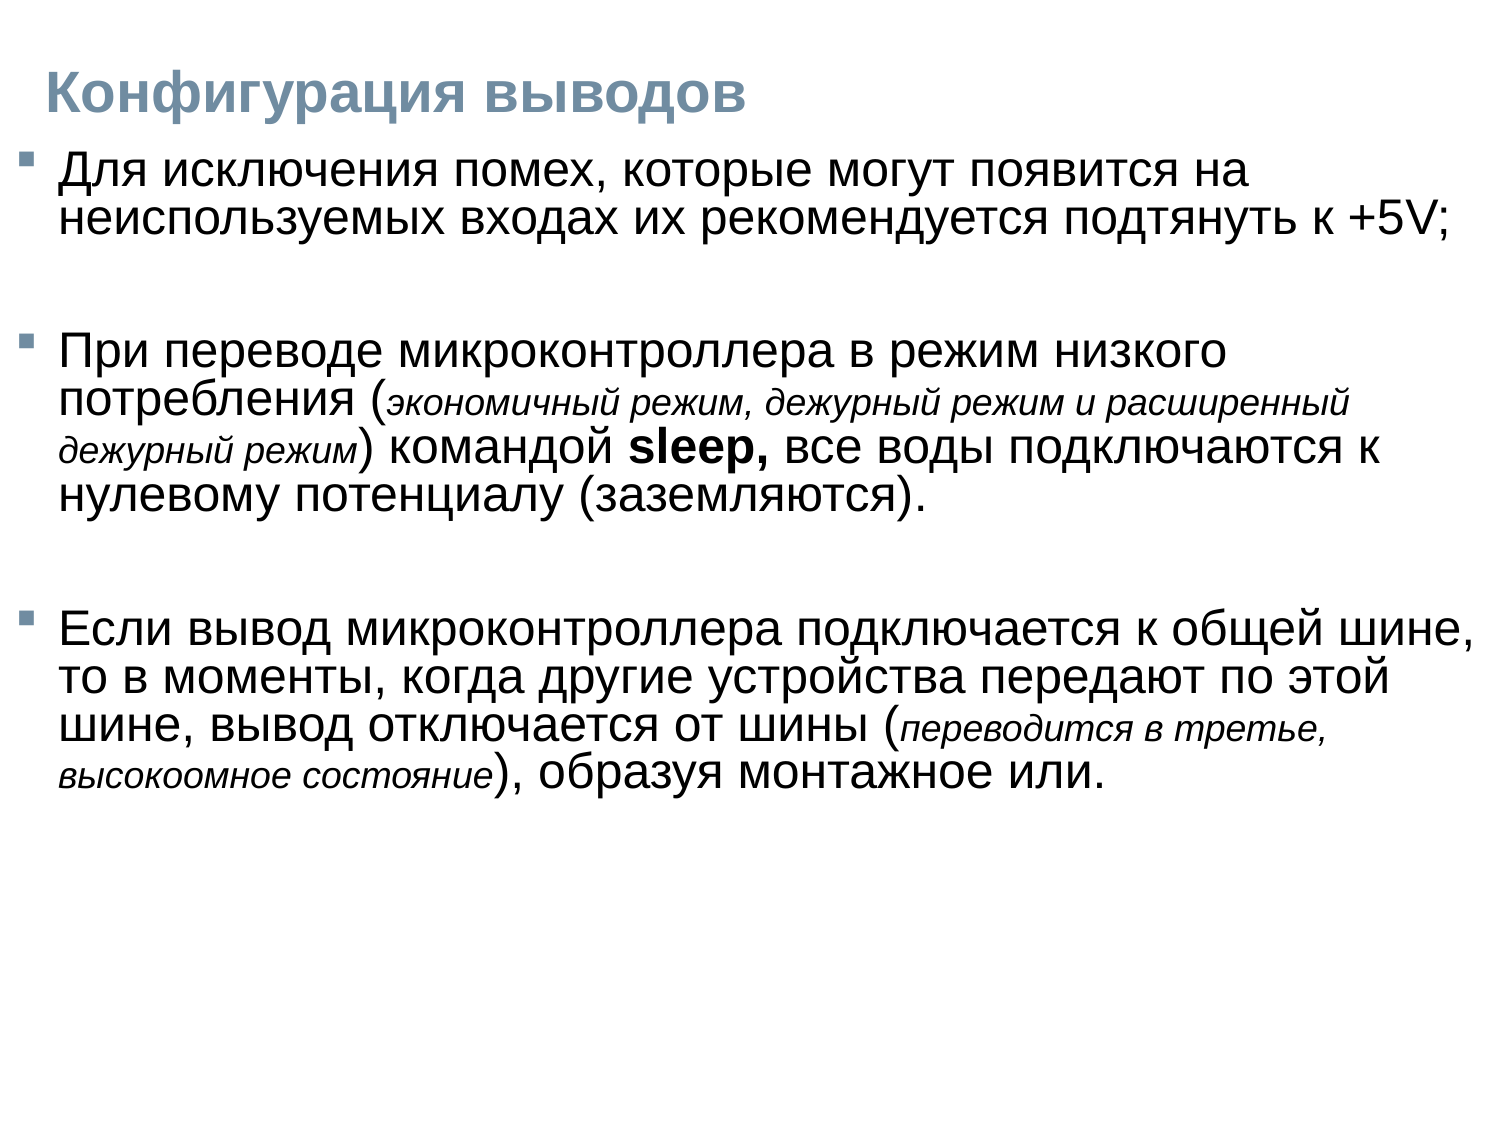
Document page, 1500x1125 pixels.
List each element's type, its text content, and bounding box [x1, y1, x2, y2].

list Для исключения помех, которые могут появится на неиспользуемых входах их рекомендуется подтянуть к +5V; При переводе микроконтроллера в режим низкого потребления (экономичный режим, дежурный режим и расширенный дежурный режим) командой sleep, все воды подключаются к нулевому потенциалу (заземляются). Если вывод микроконтроллера подключается к общей шине, то в моменты, когда другие устройства передают по этой шине, вывод отключается от шины (переводится в третье, высокоомное состояние), образуя монтажное или. [0, 140, 1500, 1125]
title Конфигурация выводов [0, 46, 1350, 131]
